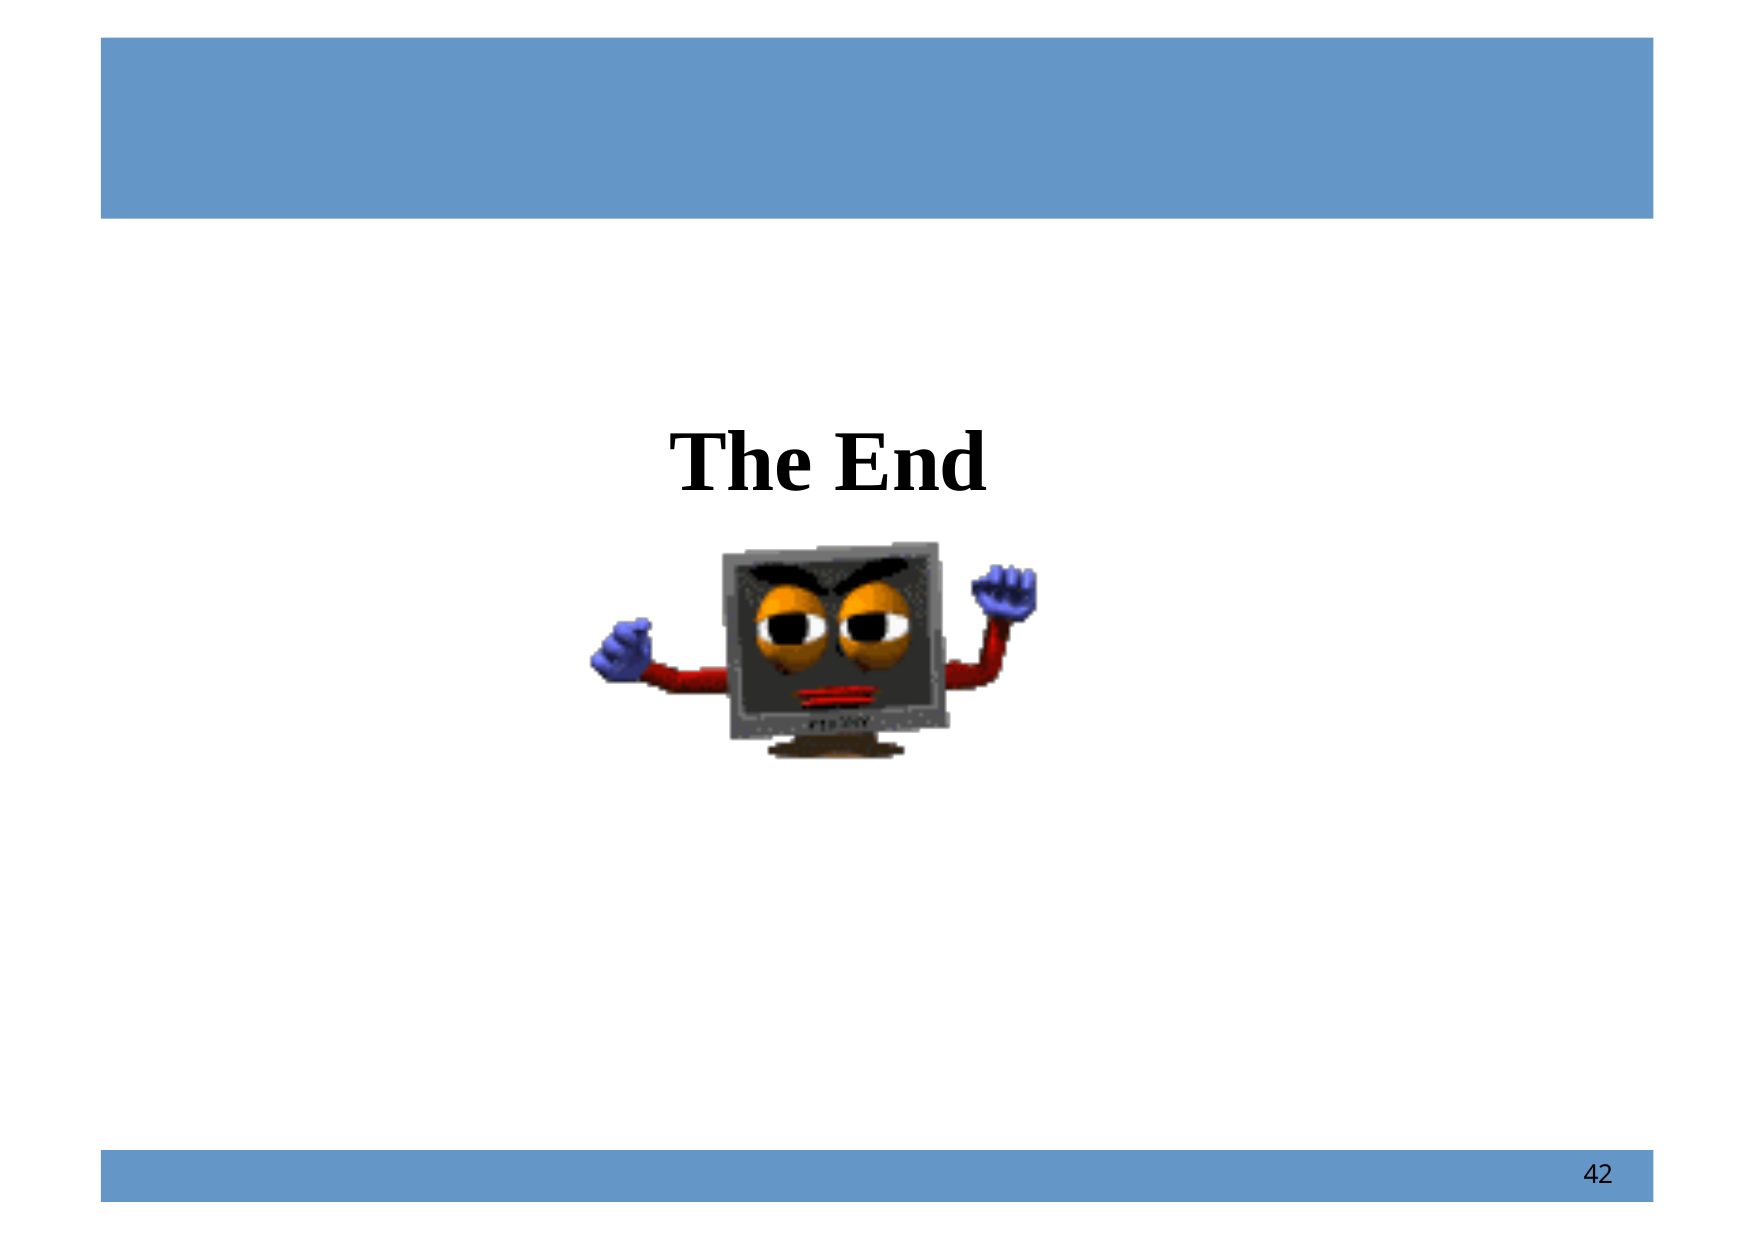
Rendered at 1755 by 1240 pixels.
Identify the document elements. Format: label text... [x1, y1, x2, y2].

text_box [100, 37, 1654, 219]
text_box [566, 514, 1094, 816]
text_box The End [667, 413, 1004, 504]
text_box 42 [100, 1150, 1654, 1202]
